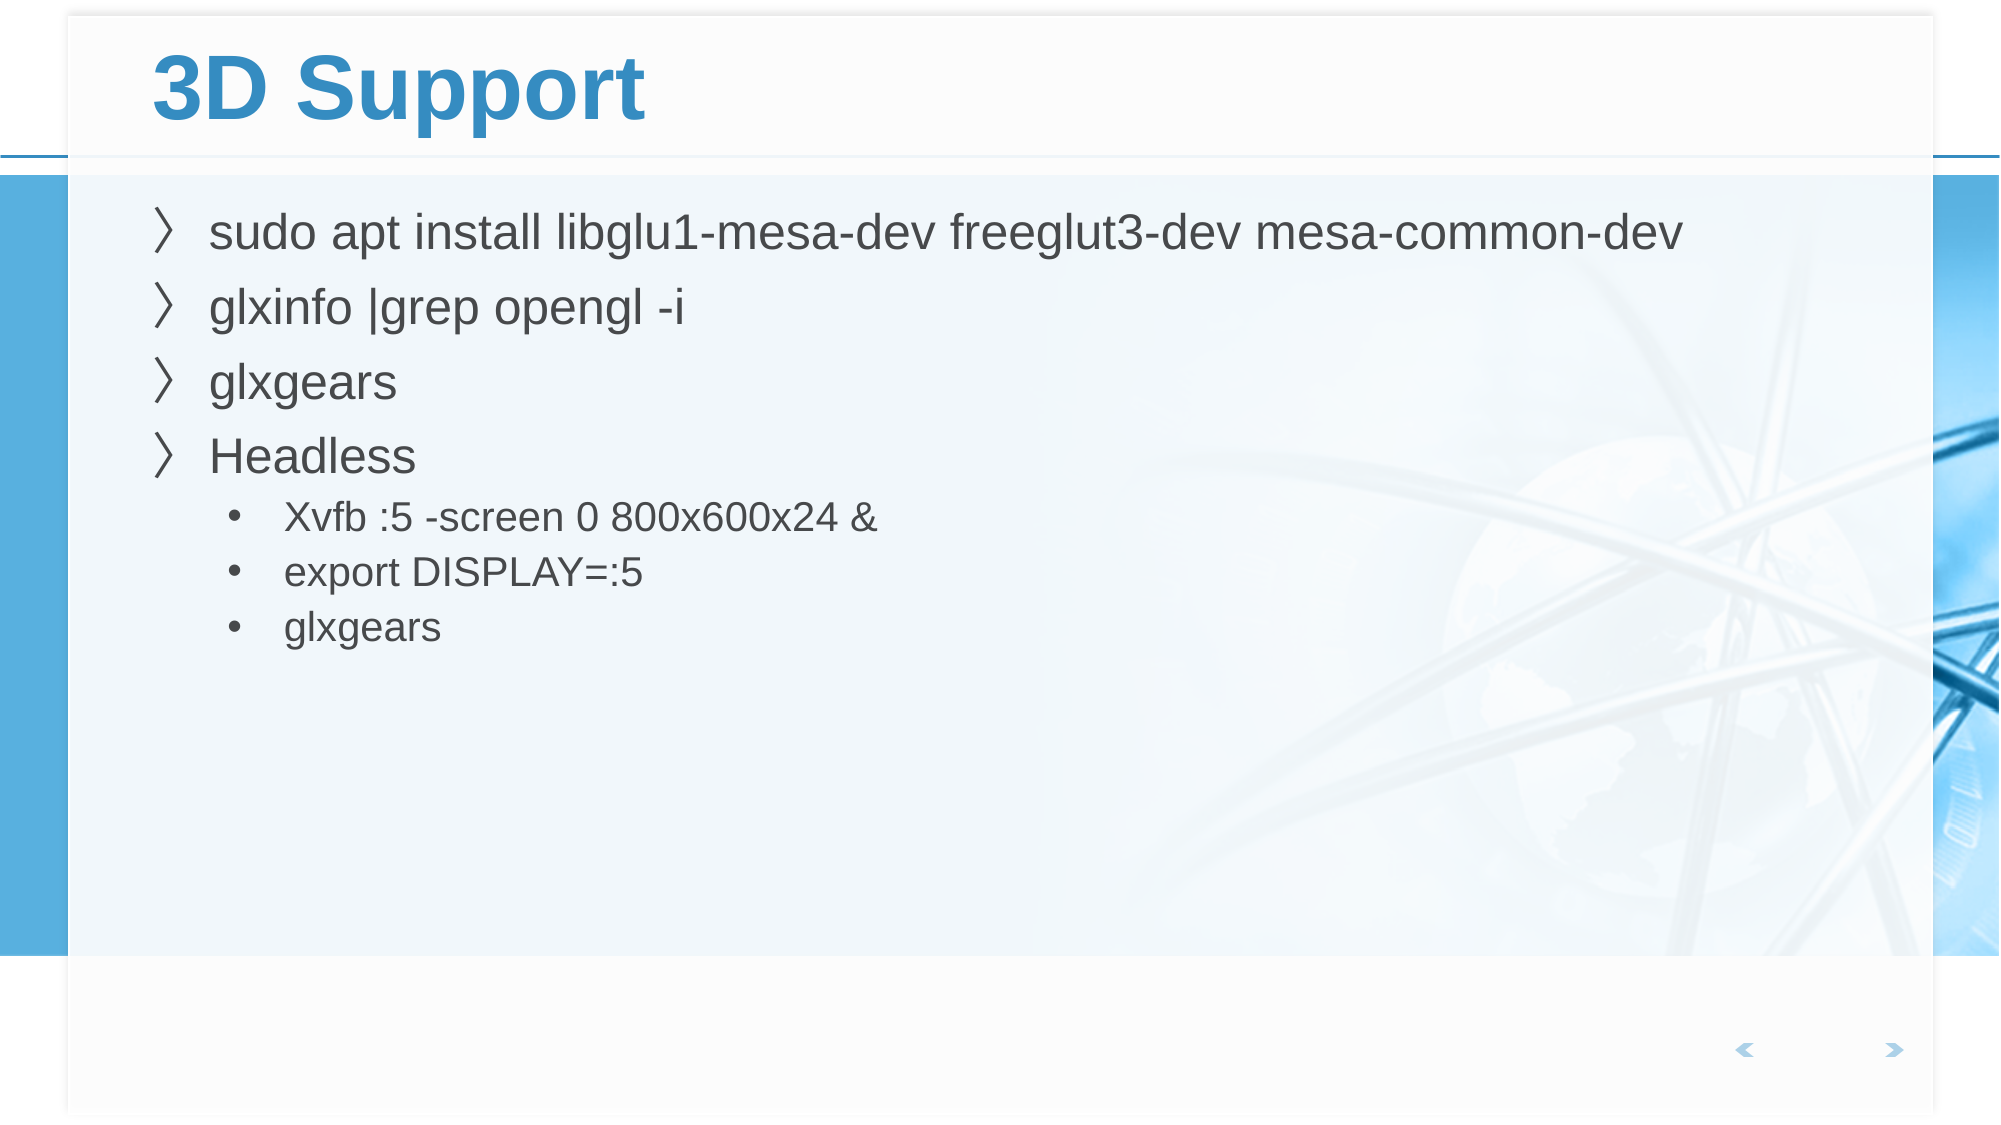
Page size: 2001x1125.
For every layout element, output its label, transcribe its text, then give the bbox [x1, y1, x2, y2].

list sudo apt install libglu1-mesa-dev freeglut3-dev mesa-common-dev glxinfo |grep opengl -i glxgears Headless Xvfb :5 -screen 0 800x600x24 & export DISPLAY=:5 glxgears [137, 198, 1863, 946]
title 3D Support [137, 29, 1863, 150]
picture [0, 0, 2001, 1125]
